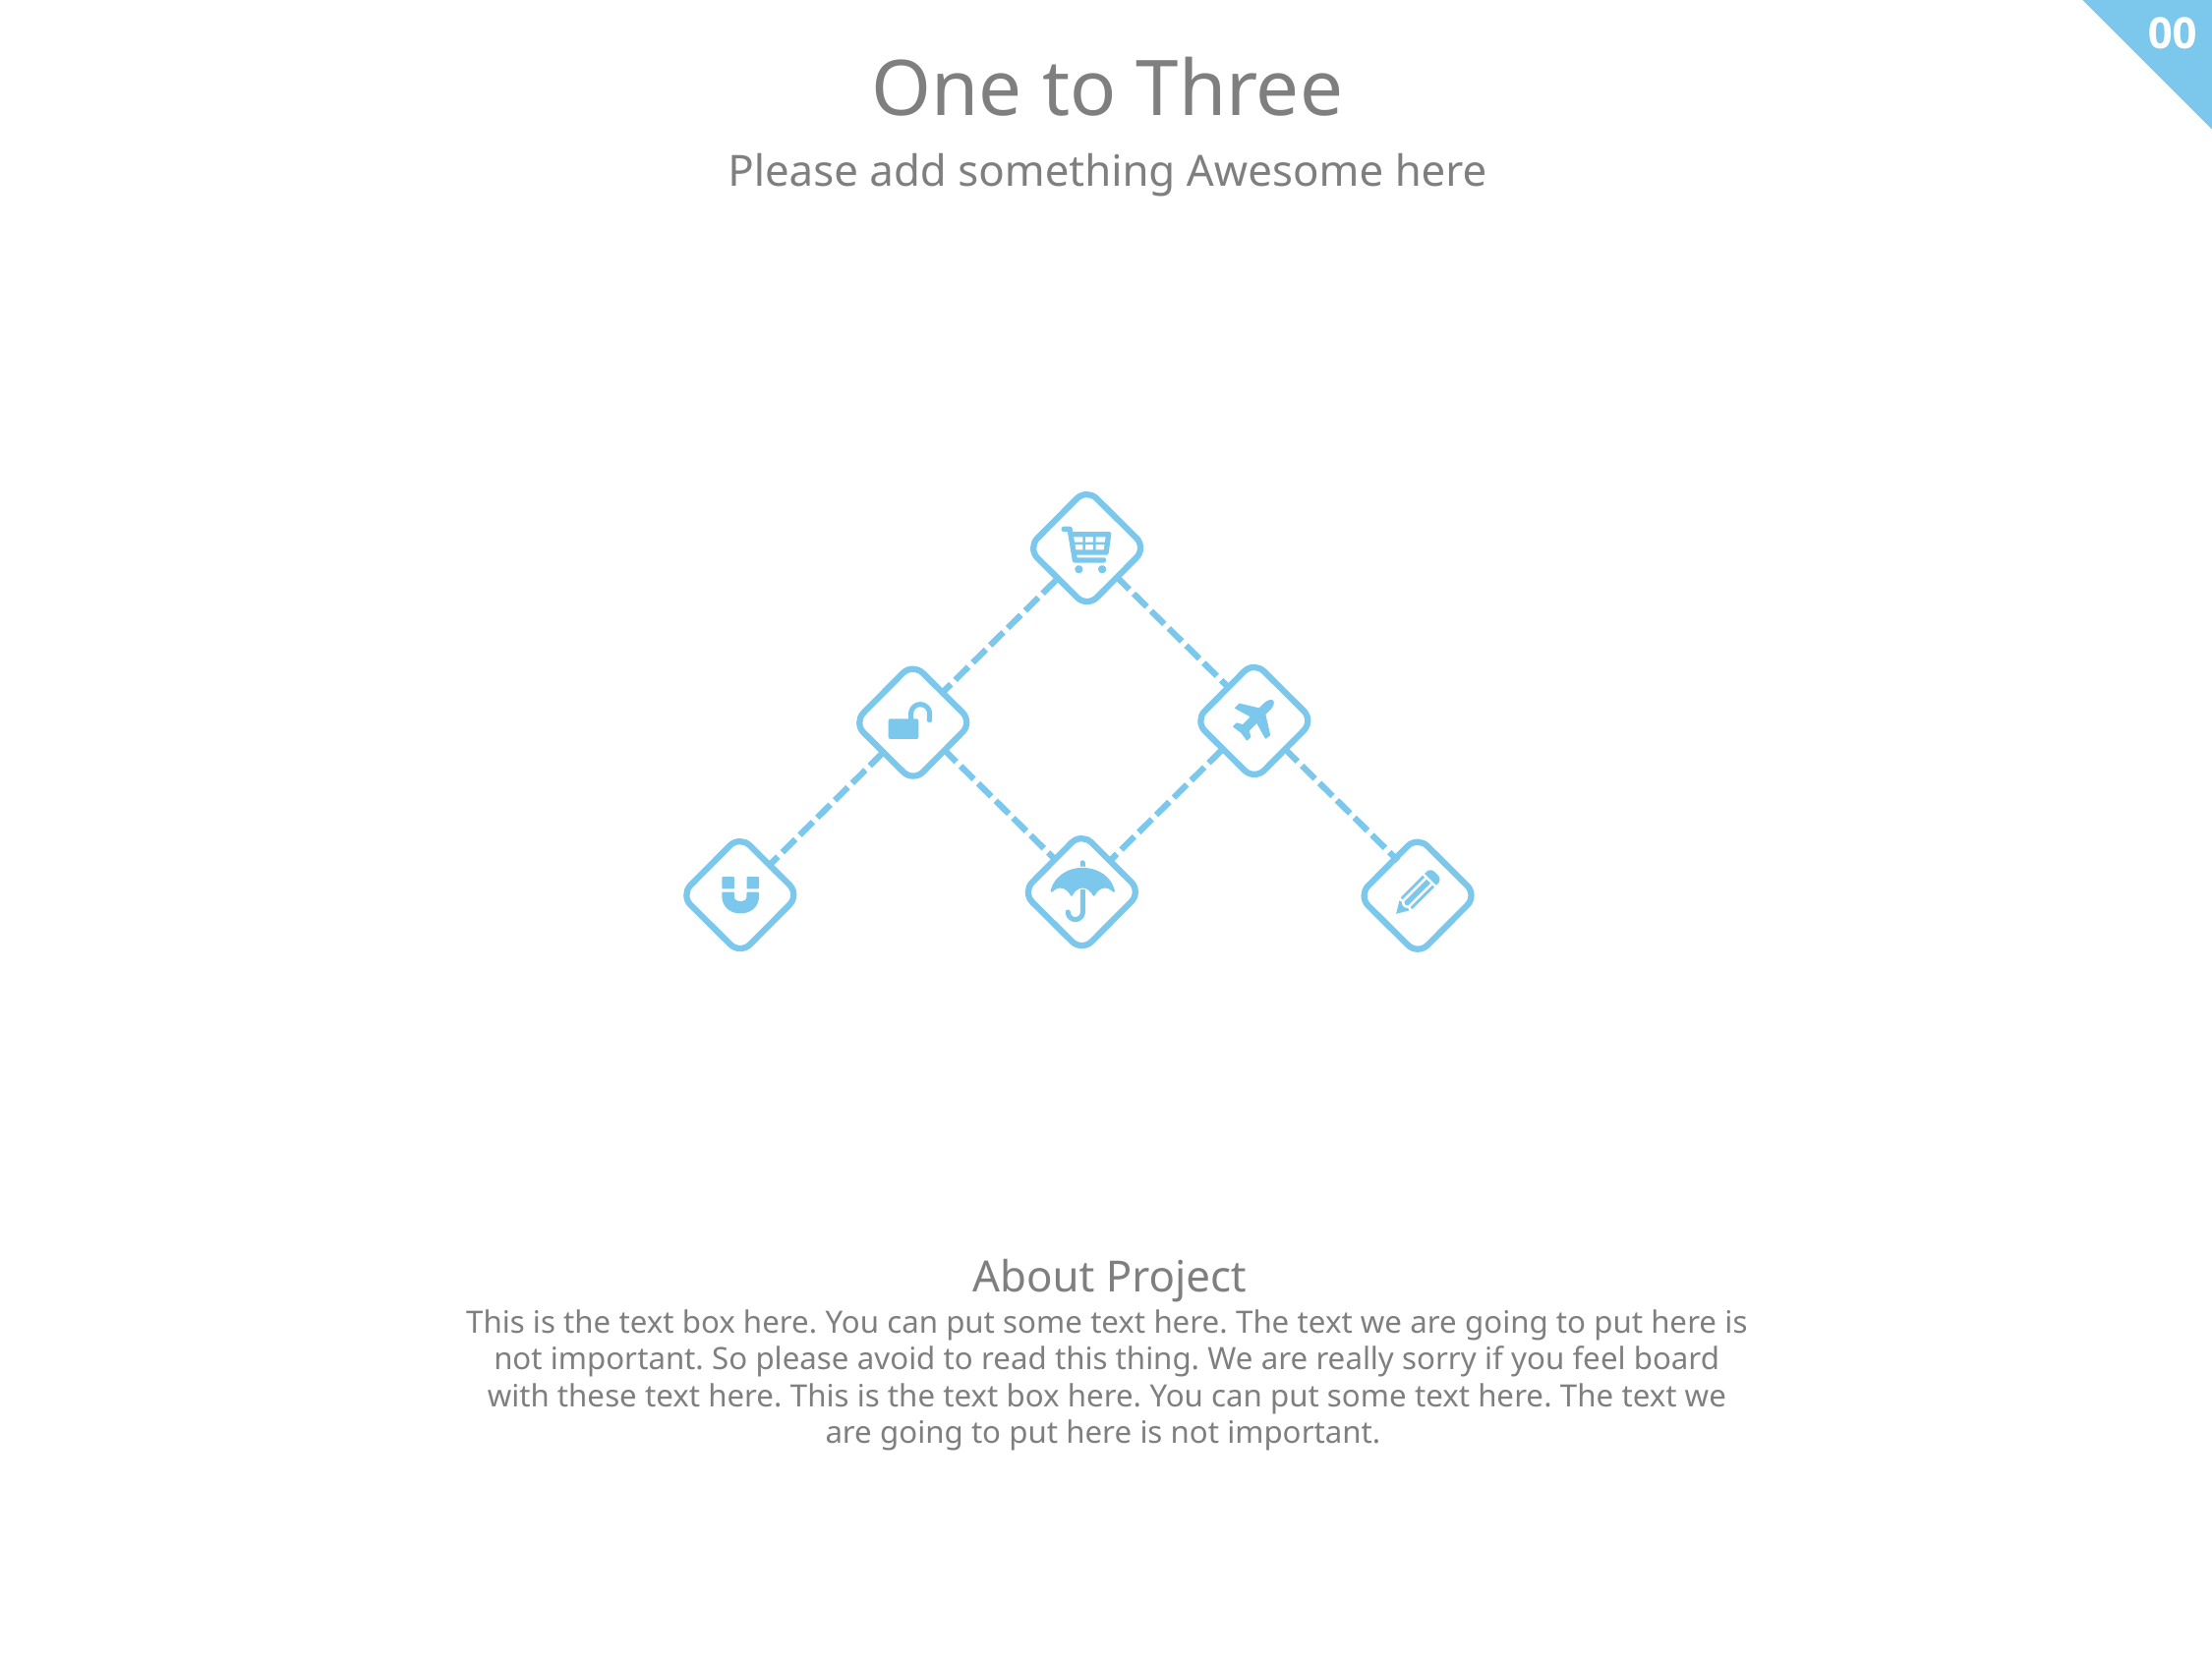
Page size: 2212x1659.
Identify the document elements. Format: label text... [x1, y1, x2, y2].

text_box [1057, 837, 1108, 860]
text_box [888, 702, 933, 739]
text_box [1410, 885, 1434, 909]
text_box [1051, 923, 1112, 947]
text_box [1363, 840, 1473, 950]
text_box [1026, 863, 1050, 922]
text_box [1108, 750, 1222, 863]
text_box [769, 752, 884, 866]
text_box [942, 580, 1056, 693]
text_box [943, 748, 1057, 862]
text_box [1061, 526, 1112, 574]
text_box [1425, 870, 1440, 886]
text_box [685, 840, 795, 950]
text_box [1396, 900, 1410, 914]
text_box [722, 876, 760, 914]
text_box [1050, 860, 1115, 923]
text_box [858, 667, 968, 777]
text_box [451, 1241, 1765, 1422]
text_box [1032, 493, 1142, 603]
text_box [1401, 875, 1426, 899]
text_box Please add something Awesome here [713, 136, 1502, 202]
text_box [1116, 576, 1230, 689]
text_box [1233, 700, 1274, 741]
text_box [1115, 864, 1136, 920]
text_box [1404, 879, 1431, 906]
text_box One to Three [856, 31, 1359, 136]
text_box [1284, 748, 1399, 861]
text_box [2080, 0, 2212, 130]
text_box [1199, 665, 1310, 775]
